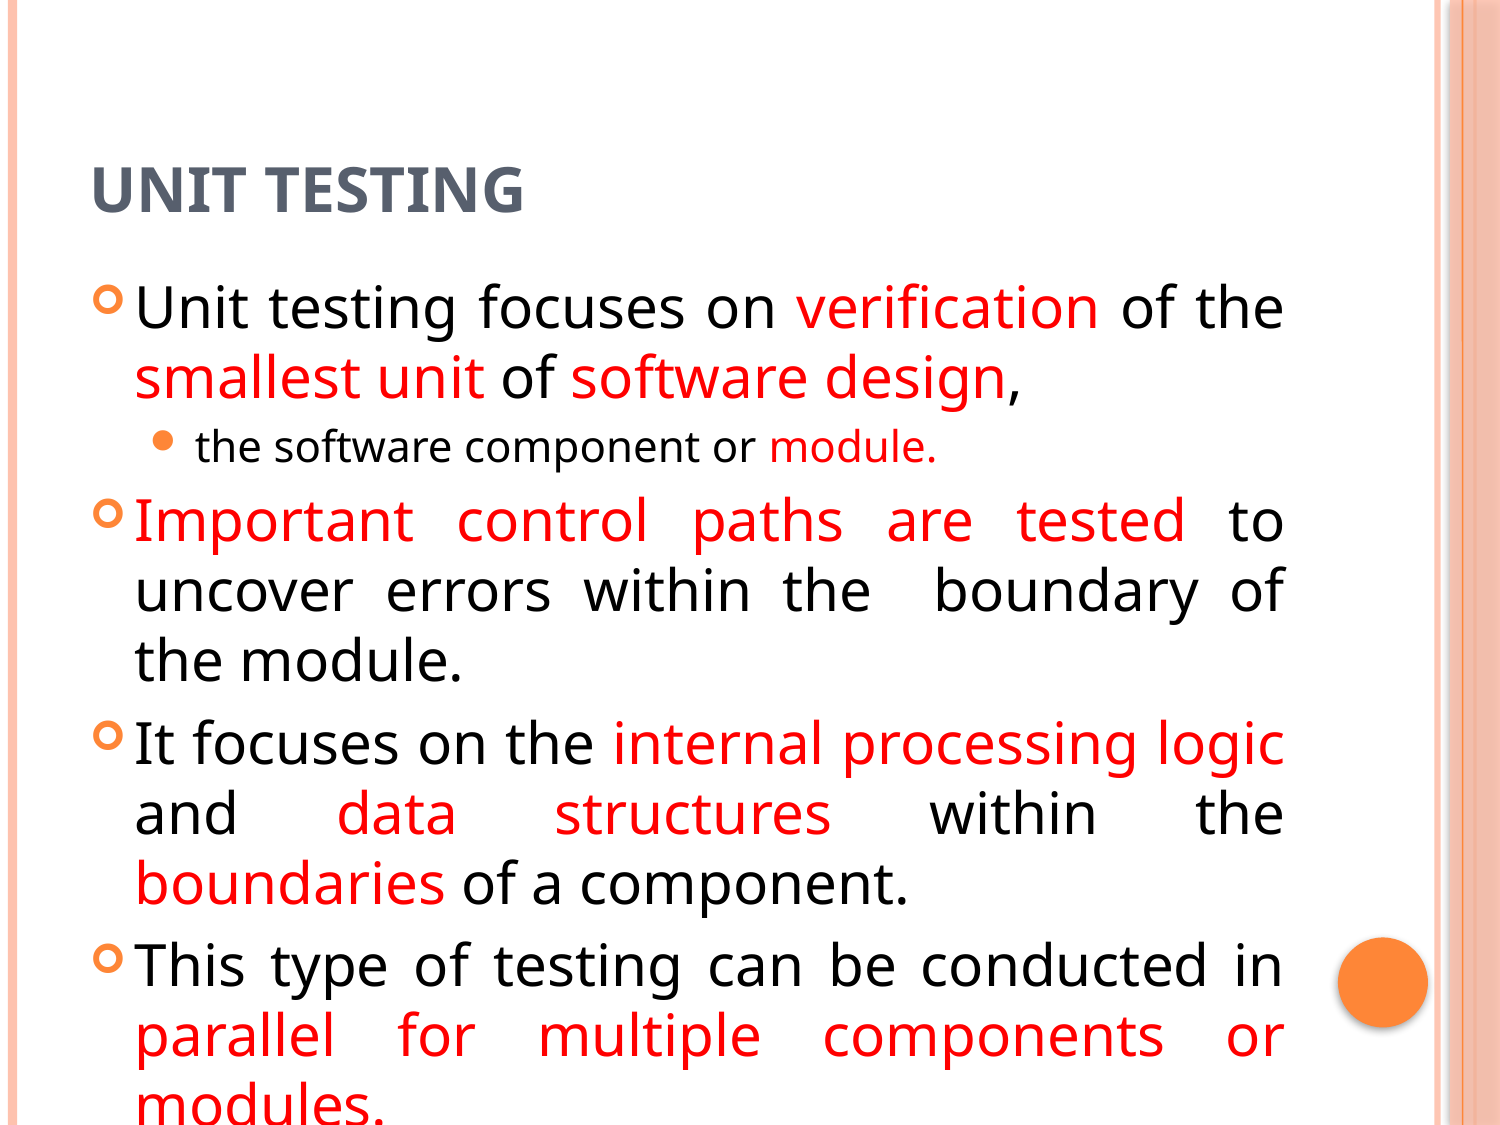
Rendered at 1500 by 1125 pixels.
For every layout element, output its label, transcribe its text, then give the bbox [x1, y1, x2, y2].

title UNIT TESTING [75, 45, 1300, 233]
list Unit testing focuses on verification of the smallest unit of software design, the software component or module. Important control paths are tested to uncover errors within the boundary of the module. It focuses on the internal processing logic and data structures within the boundaries of a component. This type of testing can be conducted in parallel for multiple components or modules. [75, 262, 1300, 1062]
